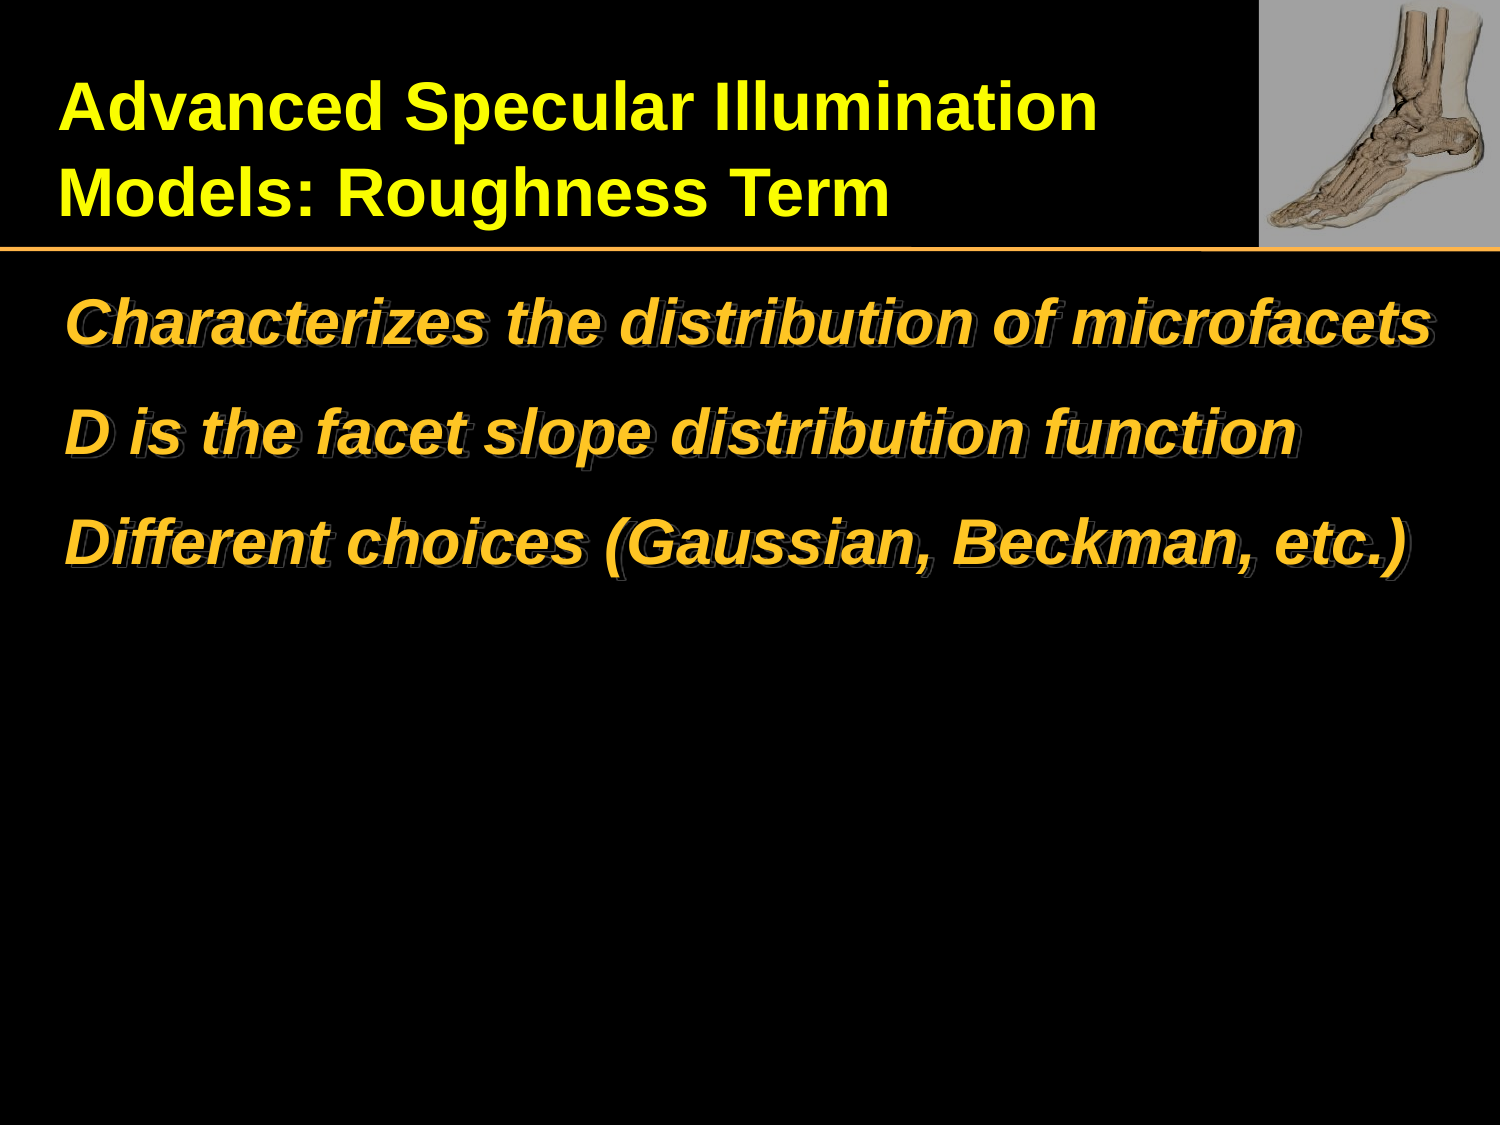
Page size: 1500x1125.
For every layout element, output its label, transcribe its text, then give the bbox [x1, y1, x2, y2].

picture [1258, 0, 1500, 247]
list Characterizes the distribution of microfacets D is the facet slope distribution function Different choices (Gaussian, Beckman, etc.) [50, 264, 1456, 1003]
title Advanced Specular Illumination Models: Roughness Term [42, 50, 1256, 238]
